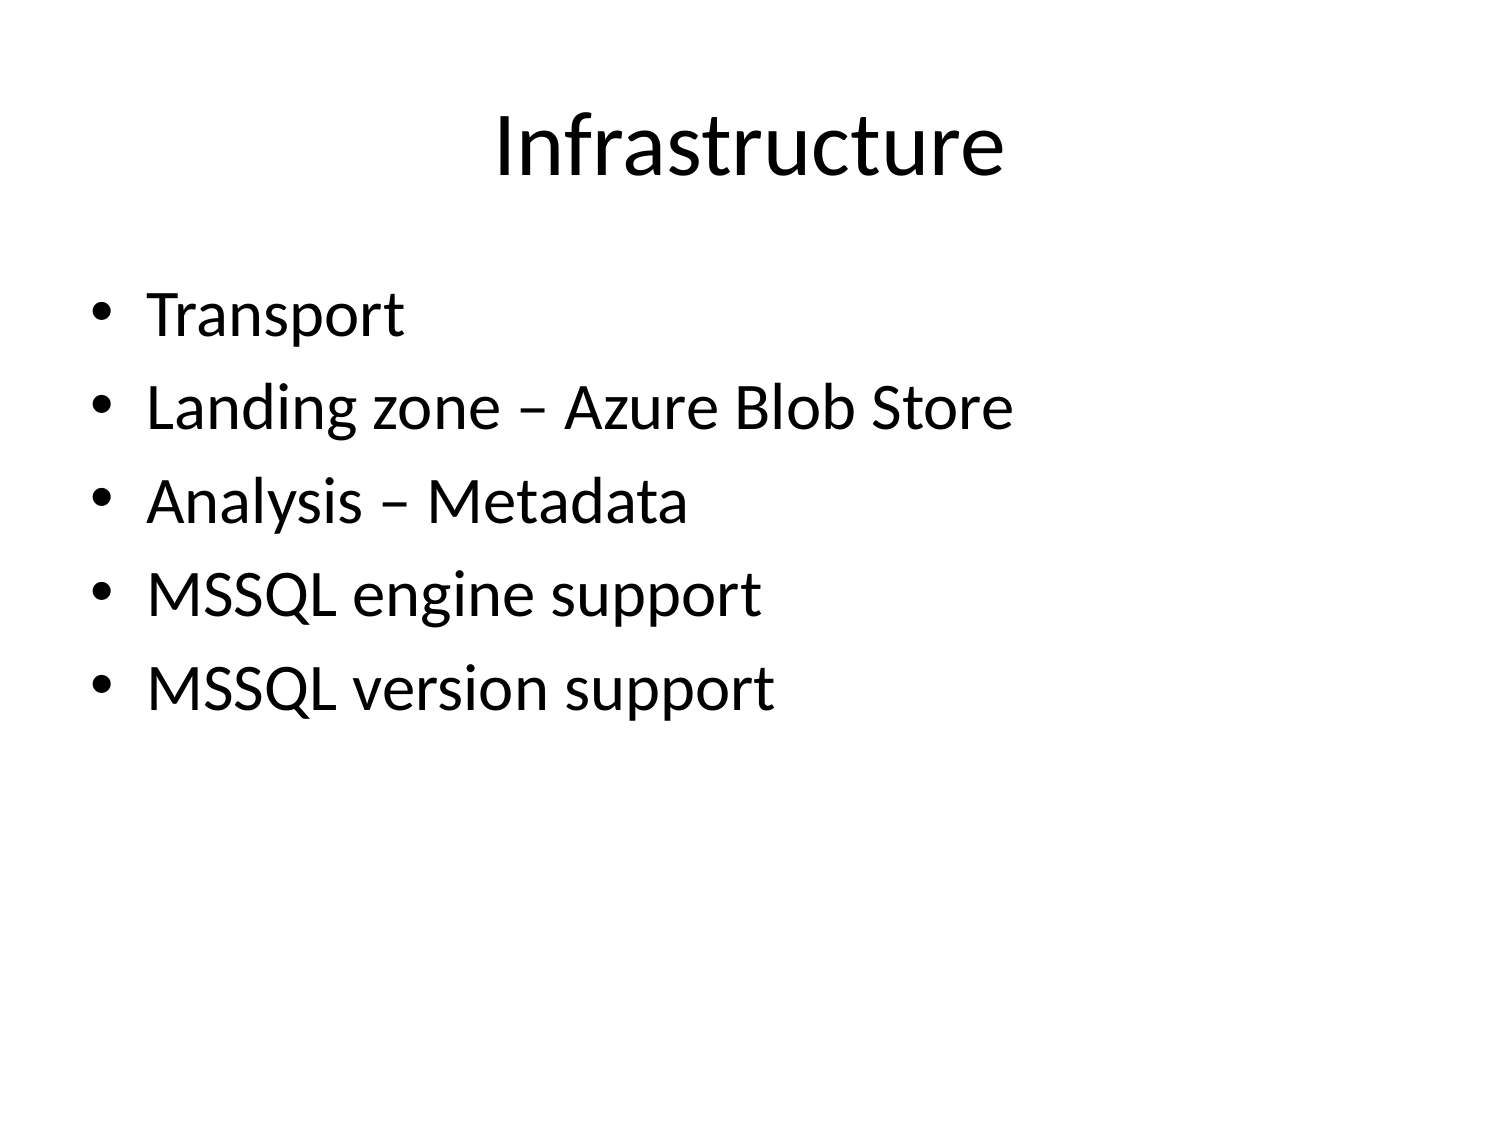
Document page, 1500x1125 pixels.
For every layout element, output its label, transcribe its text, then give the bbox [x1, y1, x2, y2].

title Infrastructure [75, 45, 1425, 233]
list Transport Landing zone – Azure Blob Store Analysis – Metadata MSSQL engine support MSSQL version support [75, 262, 1425, 1005]
